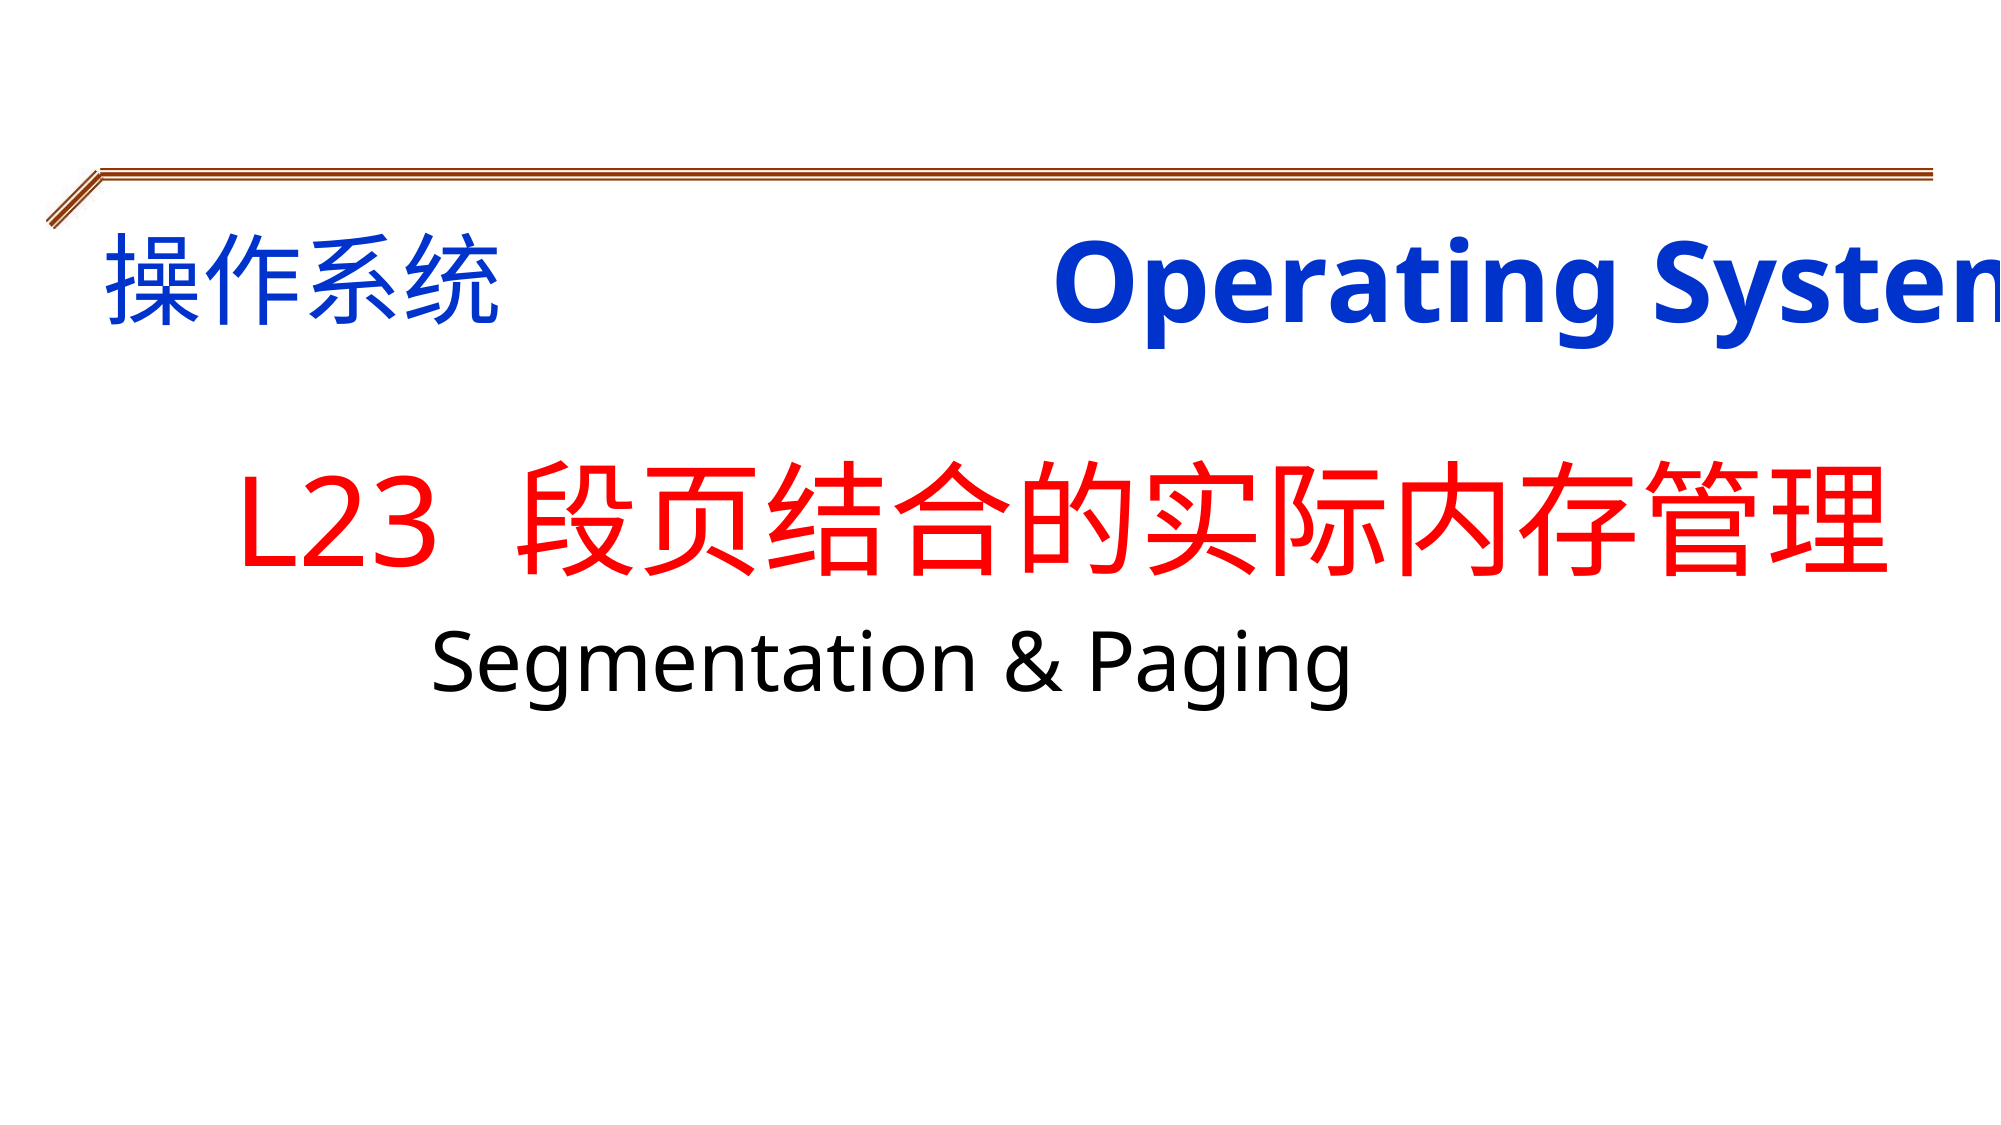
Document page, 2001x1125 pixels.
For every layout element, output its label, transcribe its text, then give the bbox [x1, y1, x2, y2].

text_box L23 段页结合的实际内存管理 [233, 414, 2000, 592]
text_box Segmentation & Paging [430, 600, 1557, 709]
text_box Operating Systems [1050, 220, 2000, 346]
text_box [45, 168, 1934, 230]
text_box 操作系统 [102, 234, 654, 338]
